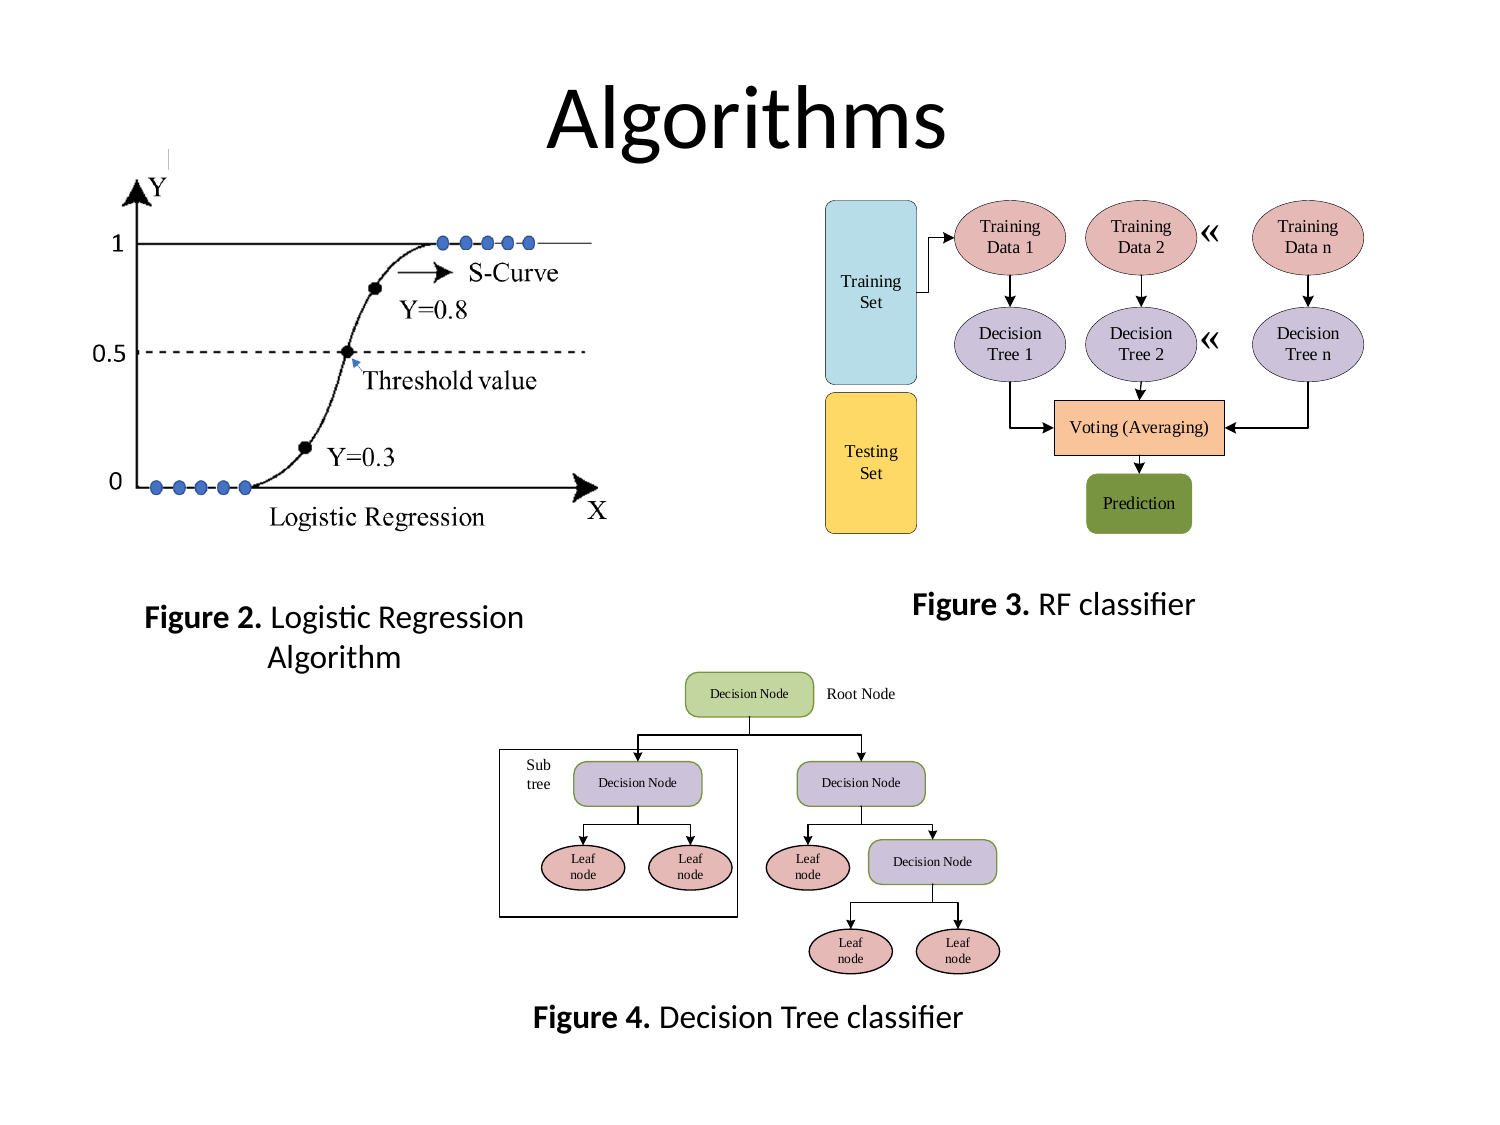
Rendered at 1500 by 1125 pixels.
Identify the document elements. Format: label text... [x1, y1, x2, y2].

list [74, 149, 623, 571]
text_box Figure 3. RF classifier [637, 574, 1471, 630]
text_box Figure 2. Logistic Regression Algorithm [112, 587, 557, 682]
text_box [487, 659, 1011, 986]
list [812, 187, 1376, 546]
title Algorithms [62, 50, 1413, 175]
text_box Figure 4. Decision Tree classifier [332, 987, 1166, 1043]
